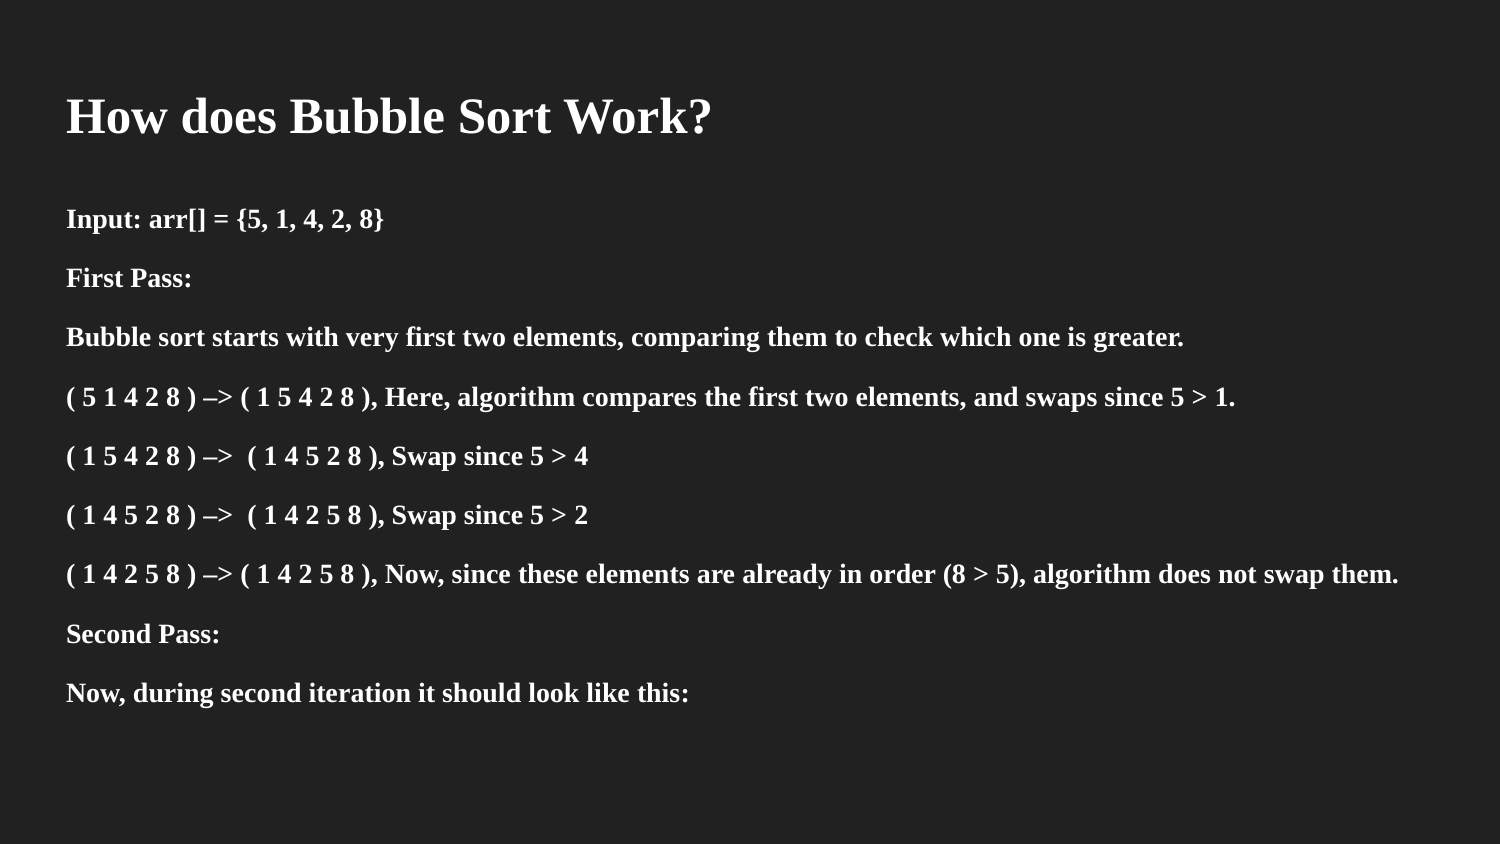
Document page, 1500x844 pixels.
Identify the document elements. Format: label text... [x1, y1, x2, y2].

list Input: arr[] = {5, 1, 4, 2, 8} First Pass: Bubble sort starts with very first two elements, comparing them to check which one is greater. ( 5 1 4 2 8 ) –> ( 1 5 4 2 8 ), Here, algorithm compares the first two elements, and swaps since 5 > 1. ( 1 5 4 2 8 ) –> ( 1 4 5 2 8 ), Swap since 5 > 4 ( 1 4 5 2 8 ) –> ( 1 4 2 5 8 ), Swap since 5 > 2 ( 1 4 2 5 8 ) –> ( 1 4 2 5 8 ), Now, since these elements are already in order (8 > 5), algorithm does not swap them. Second Pass: Now, during second iteration it should look like this: [51, 189, 1449, 750]
title How does Bubble Sort Work? [51, 72, 1449, 167]
